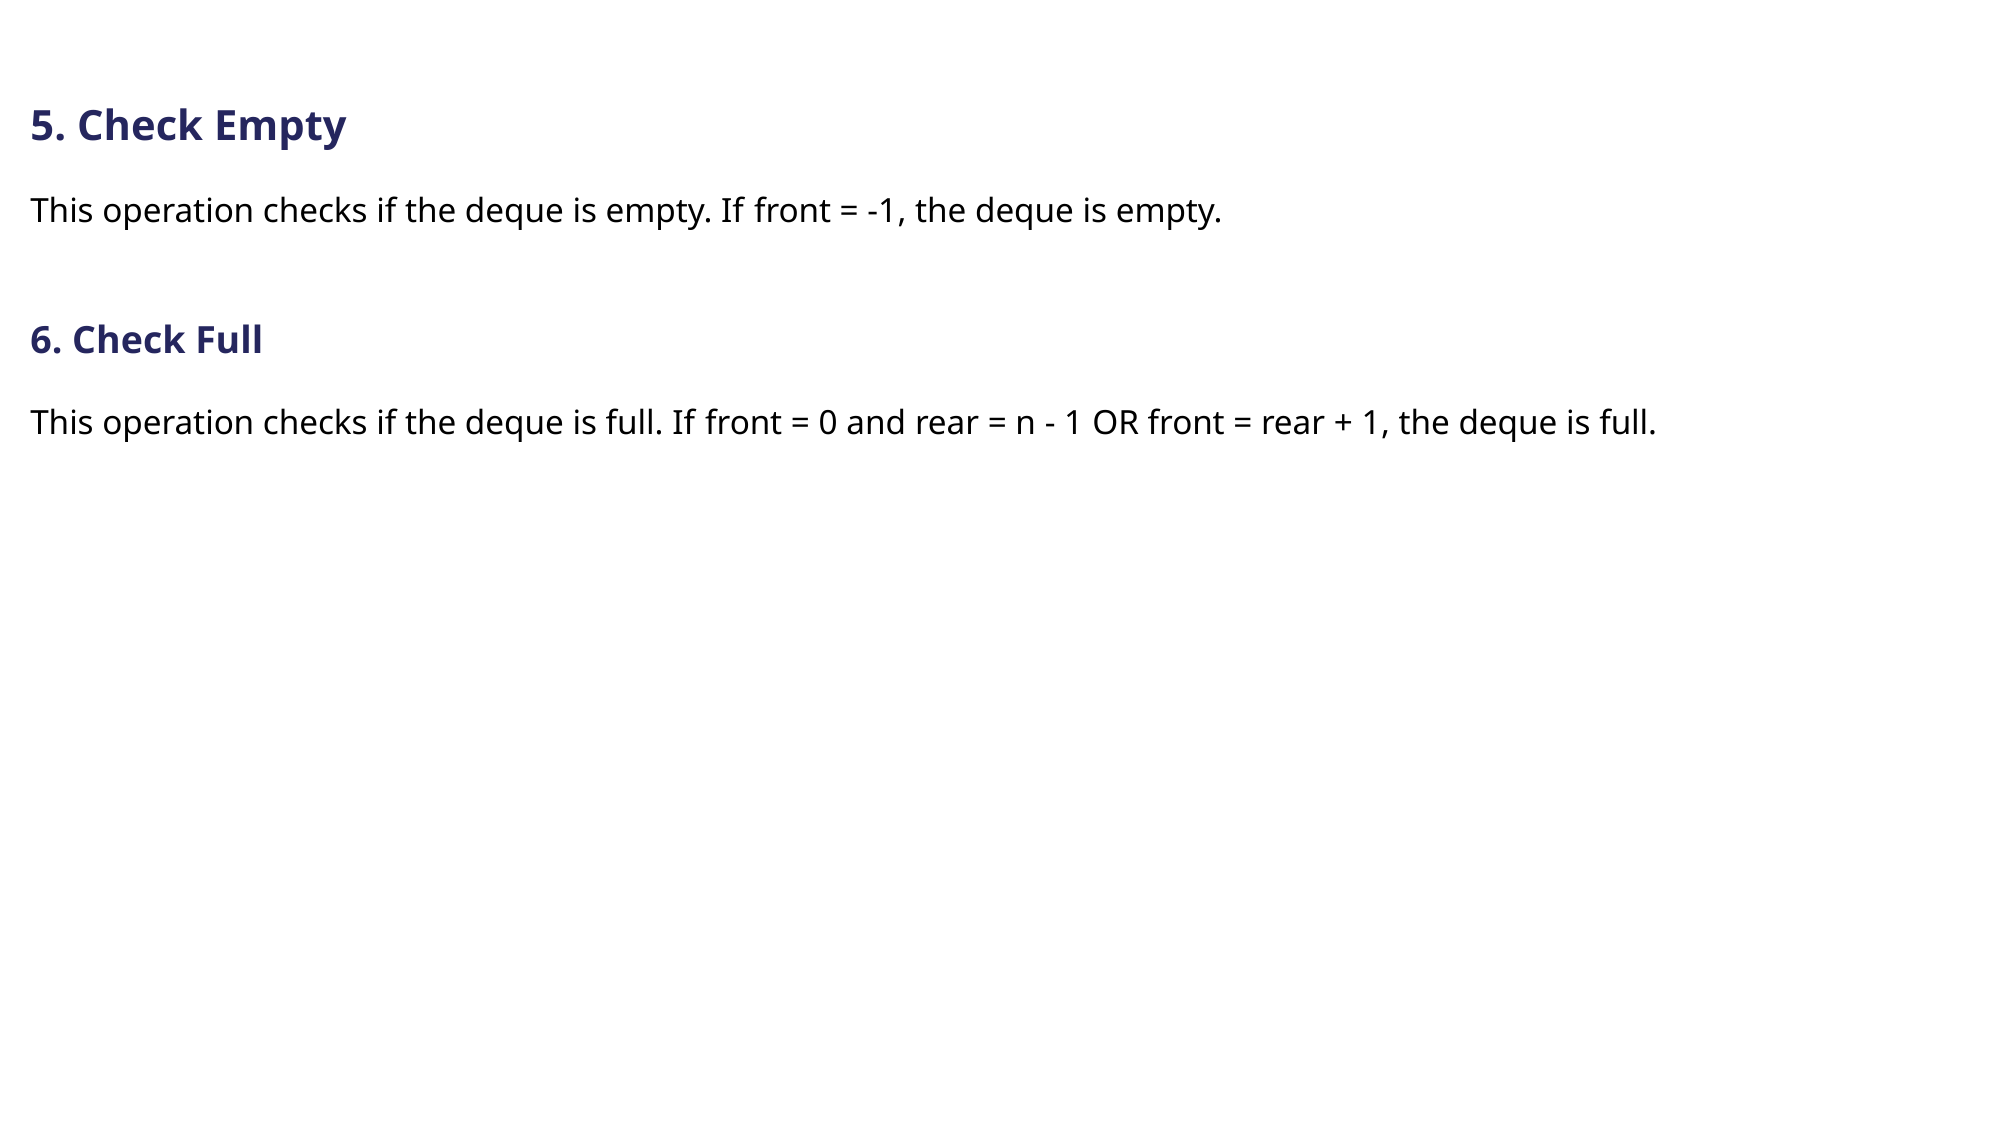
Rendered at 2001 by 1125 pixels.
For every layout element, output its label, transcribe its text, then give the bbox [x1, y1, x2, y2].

text_box 5. Check Empty This operation checks if the deque is empty. If front = -1, the deque is empty. [27, 49, 1943, 229]
text_box 6. Check Full This operation checks if the deque is full. If front = 0 and rear = n - 1 OR front = rear + 1, the deque is full. [27, 270, 1812, 441]
